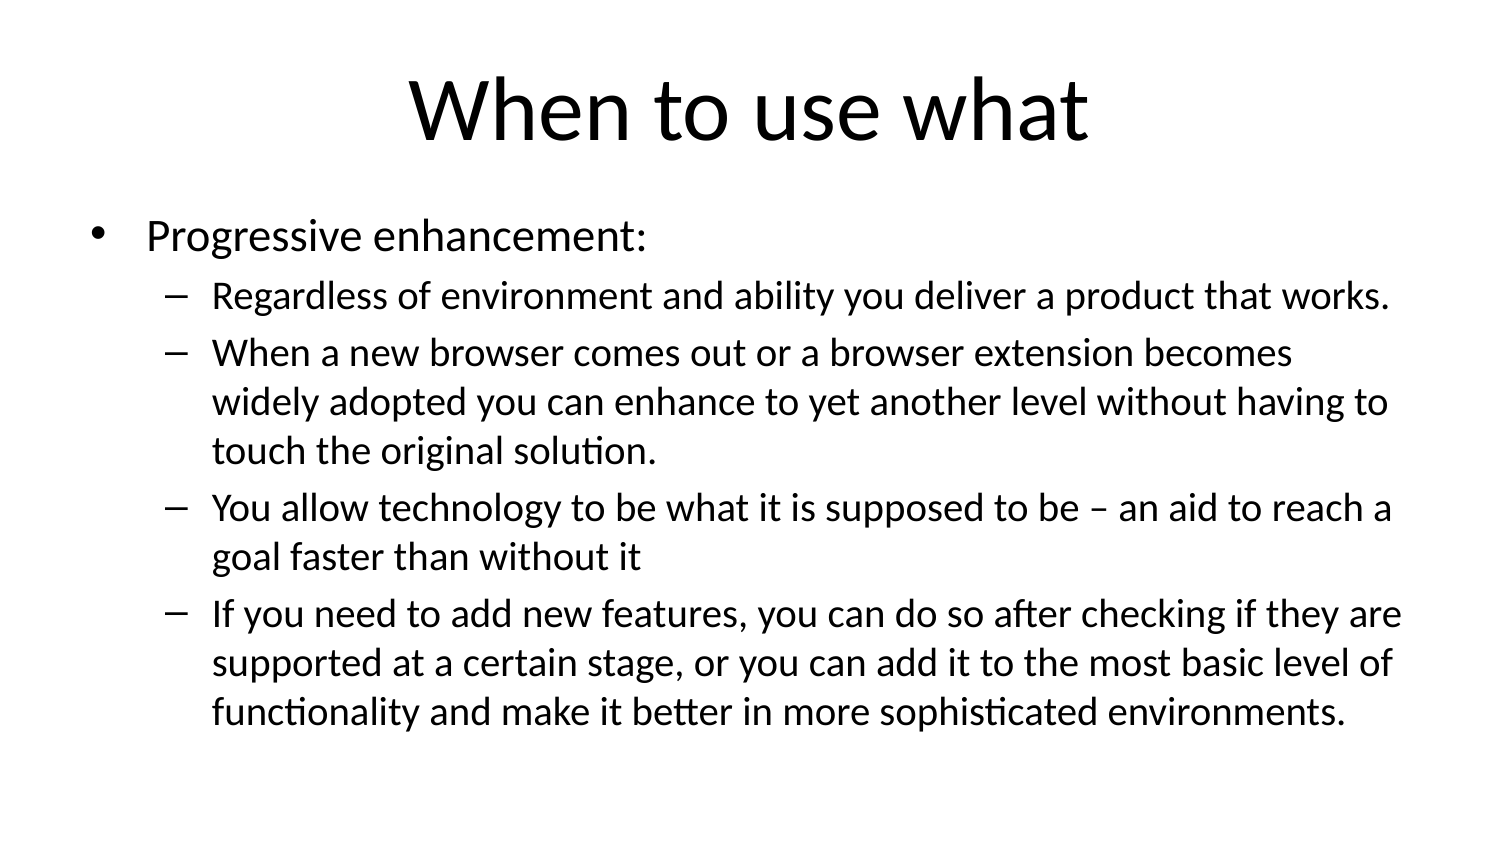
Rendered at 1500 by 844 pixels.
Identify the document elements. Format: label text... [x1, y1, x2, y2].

title When to use what [75, 33, 1425, 175]
list Progressive enhancement: Regardless of environment and ability you deliver a product that works. When a new browser comes out or a browser extension becomes widely adopted you can enhance to yet another level without having to touch the original solution. You allow technology to be what it is supposed to be – an aid to reach a goal faster than without it If you need to add new features, you can do so after checking if they are supported at a certain stage, or you can add it to the most basic level of functionality and make it better in more sophisticated environments. [75, 196, 1425, 754]
